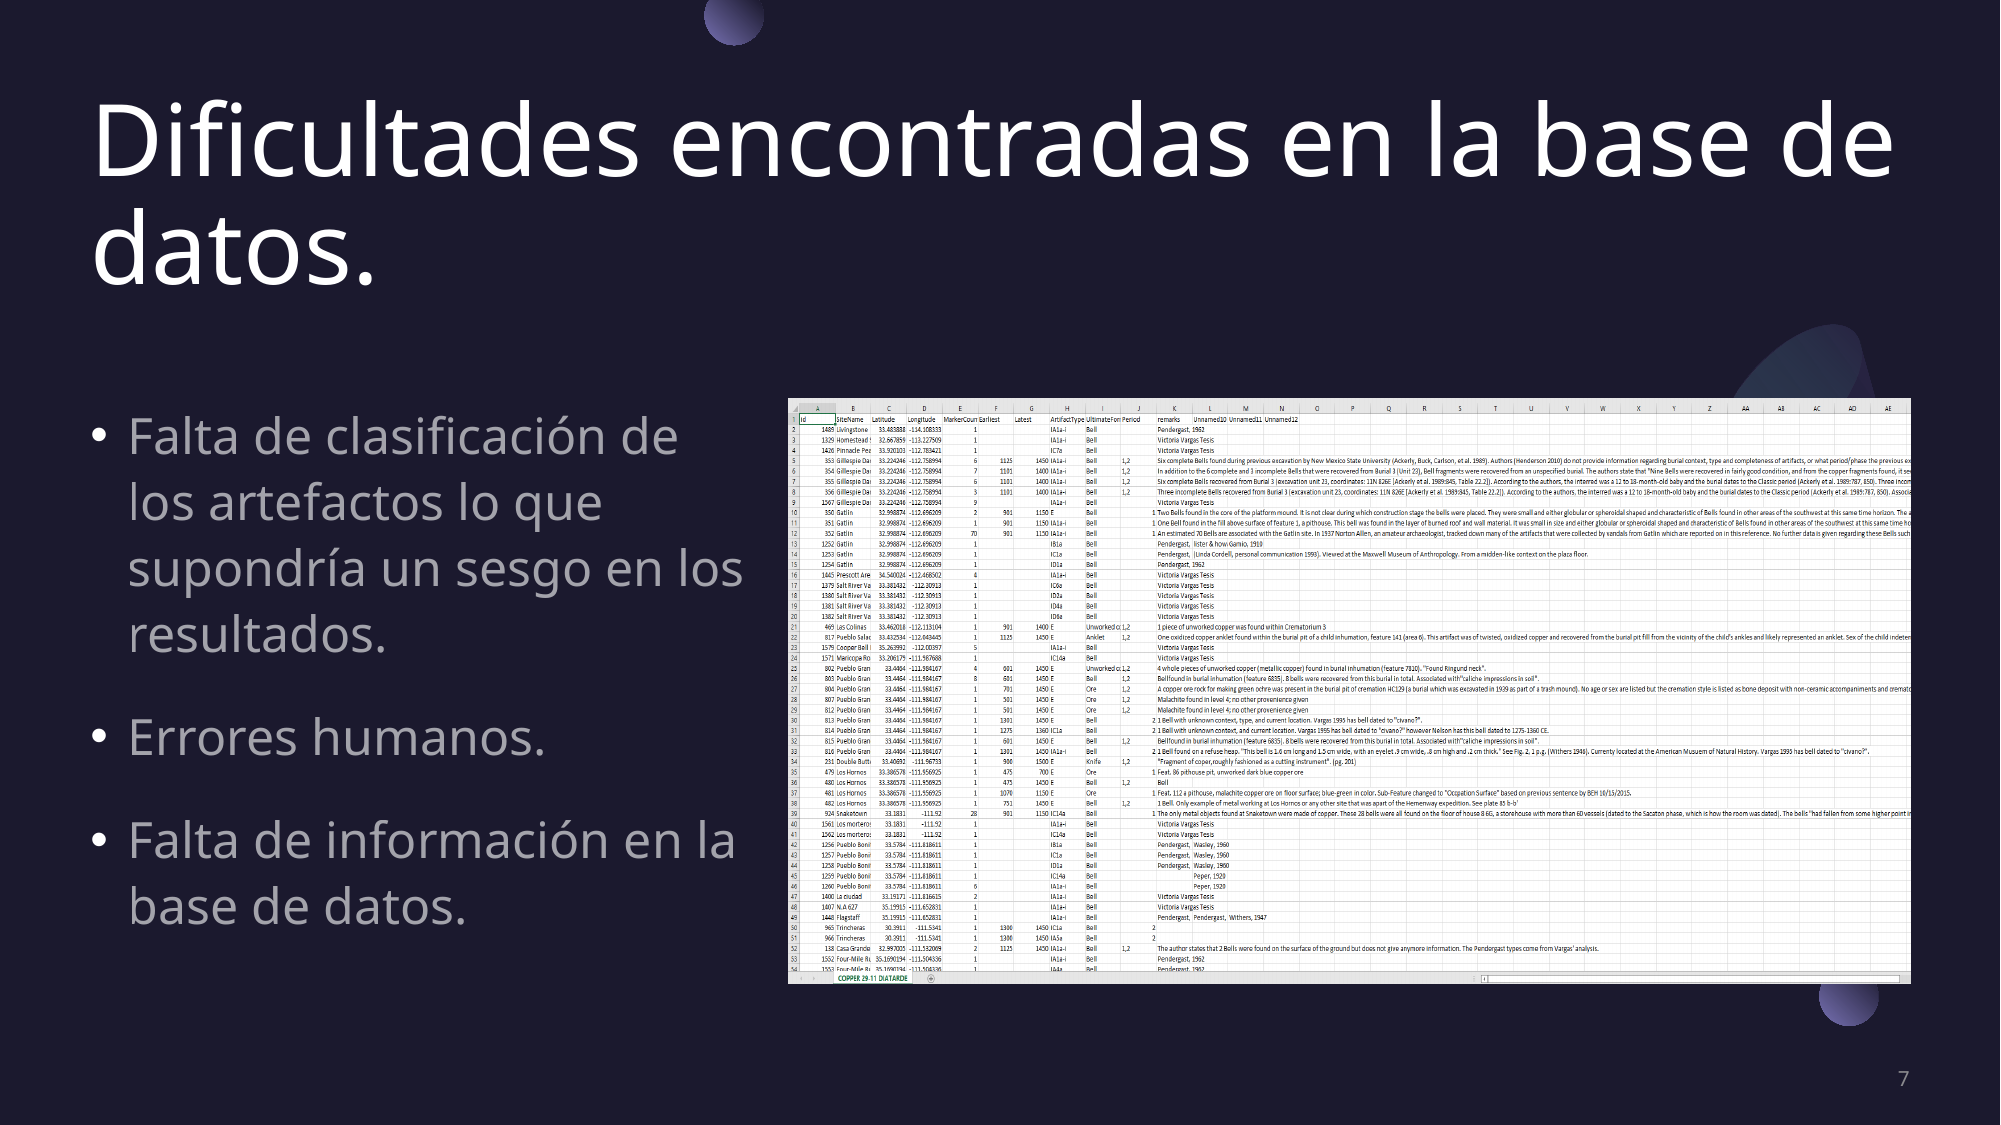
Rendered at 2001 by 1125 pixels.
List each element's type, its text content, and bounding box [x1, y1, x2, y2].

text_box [1702, 332, 1922, 541]
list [788, 398, 1911, 984]
text_box [703, 0, 765, 47]
list Falta de clasificación de los artefactos lo que supondría un sesgo en los resultados. Errores humanos. Falta de información en la base de datos. [90, 398, 756, 975]
title Dificultades encontradas en la base de datos. [90, 90, 1911, 309]
slide_number 7 [1632, 1067, 1910, 1093]
